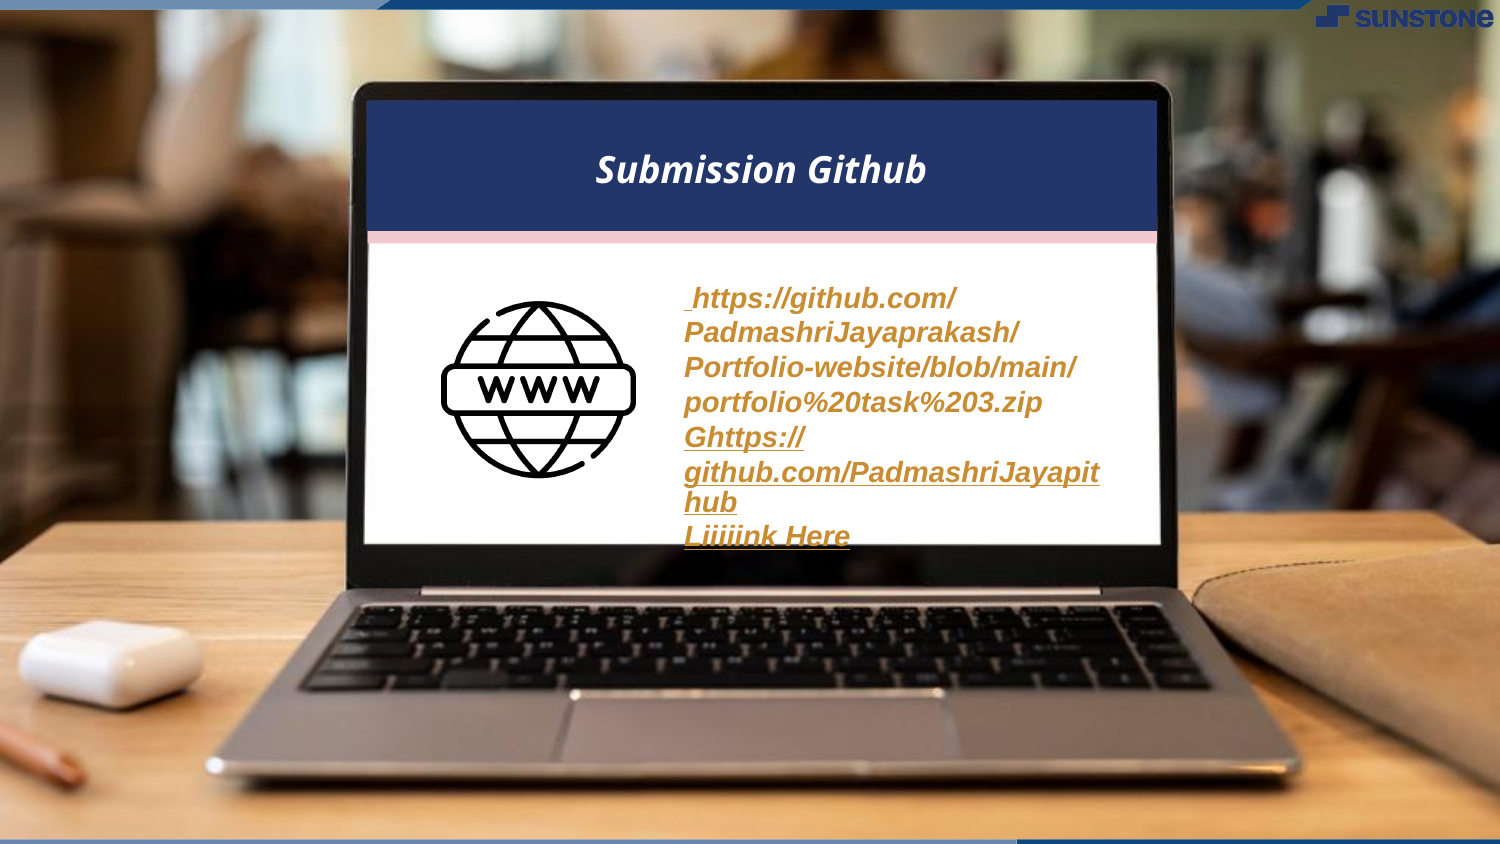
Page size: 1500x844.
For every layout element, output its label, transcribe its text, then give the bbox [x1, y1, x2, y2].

picture [0, 0, 1500, 844]
list Submission Github [432, 131, 1091, 206]
list https://github.com/PadmashriJayaprakash/Portfolio-website/blob/main/portfolio%20task%203.zipGhttps://github.com/PadmashriJayapithubLiiiiink Here [669, 156, 1116, 647]
